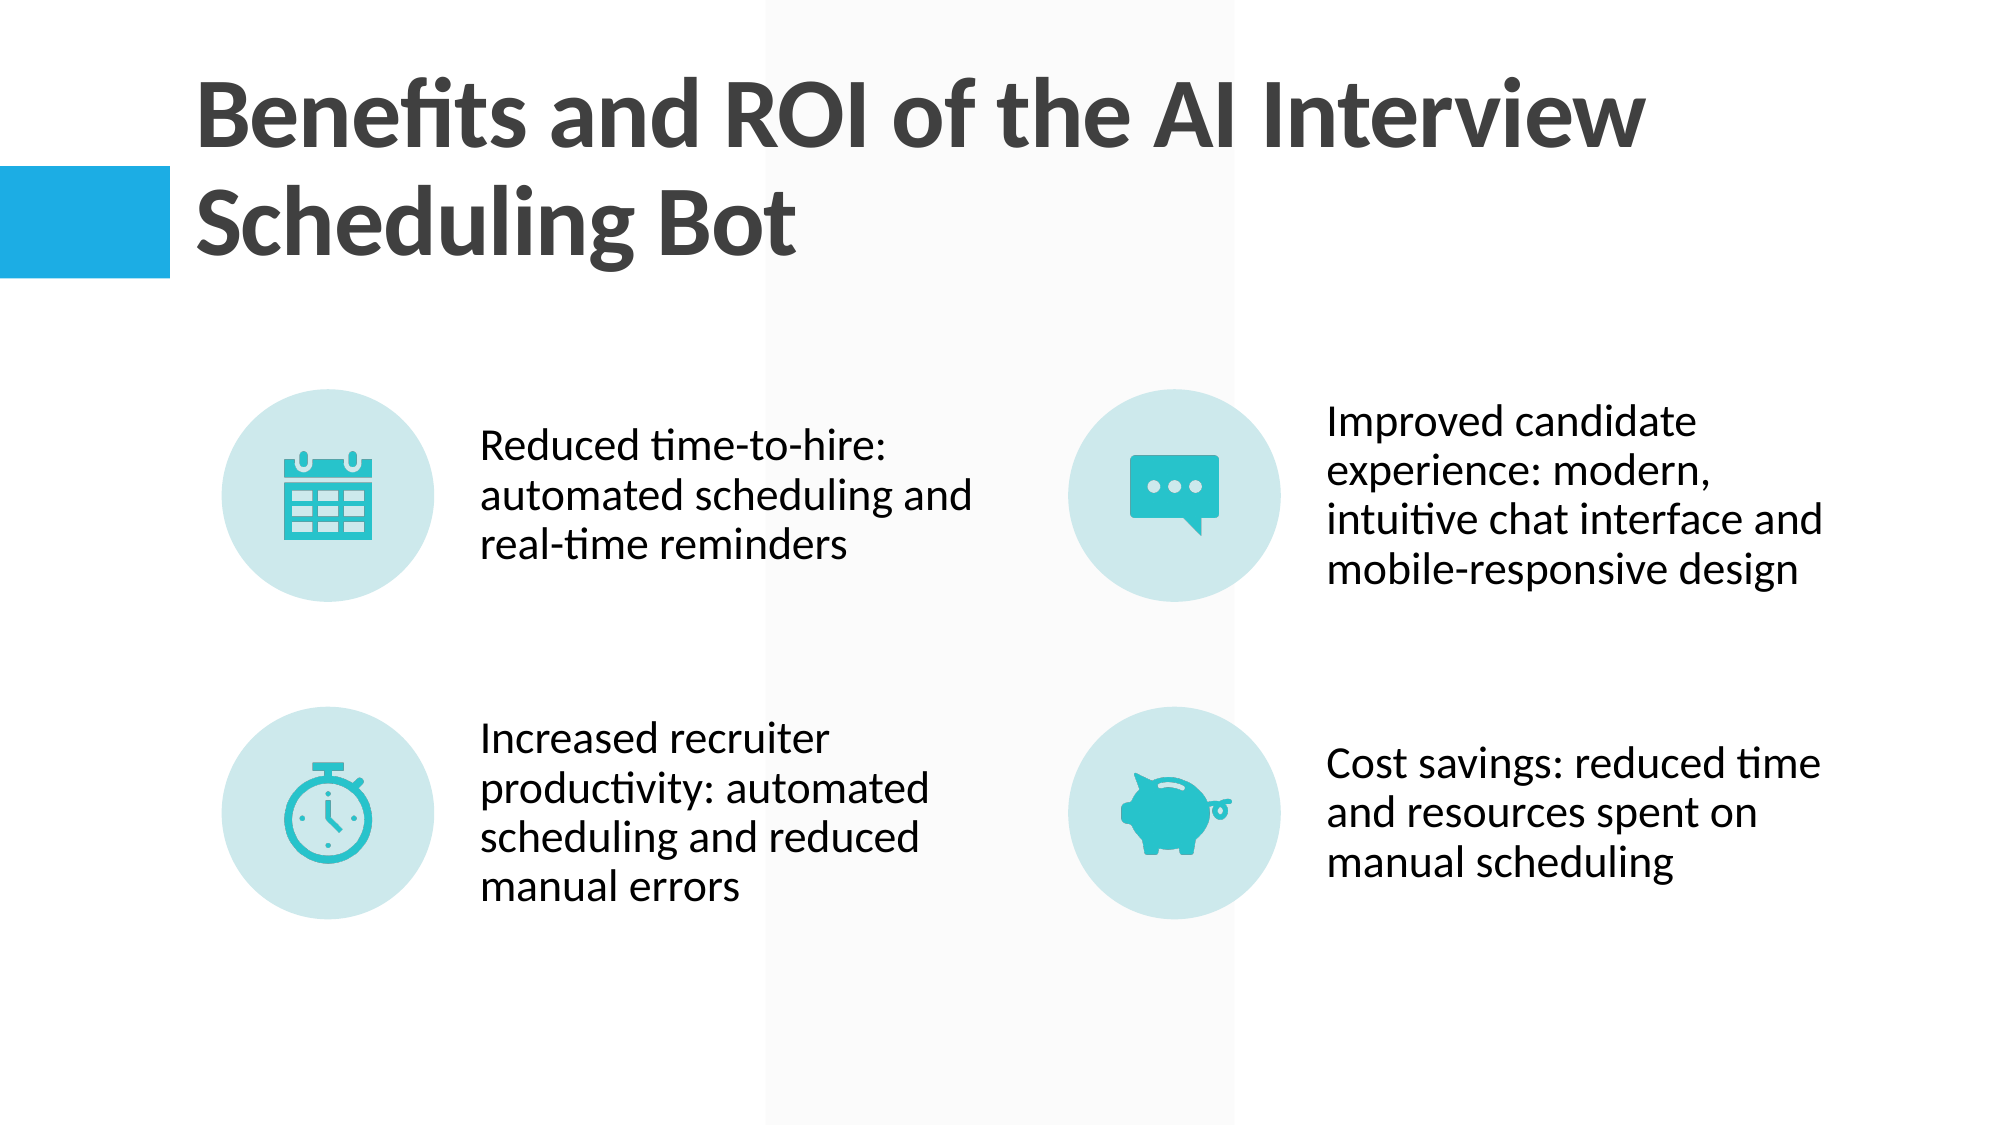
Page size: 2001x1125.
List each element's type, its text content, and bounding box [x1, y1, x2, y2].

title Benefits and ROI of the AI Interview Scheduling Bot [180, 47, 1830, 285]
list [198, 345, 1850, 964]
